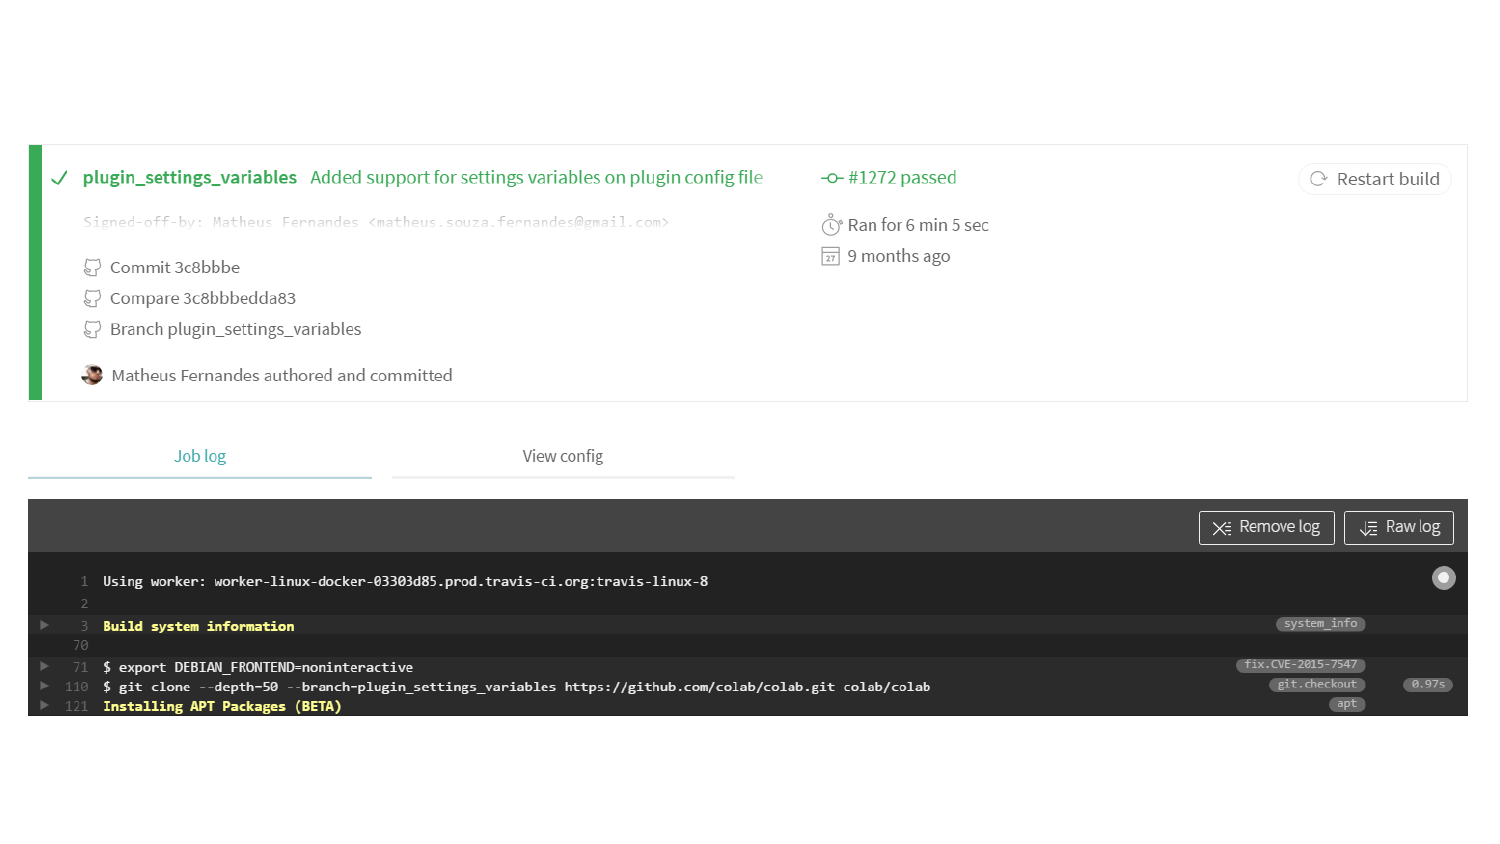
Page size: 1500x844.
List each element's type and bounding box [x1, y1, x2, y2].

picture [24, 127, 1476, 717]
